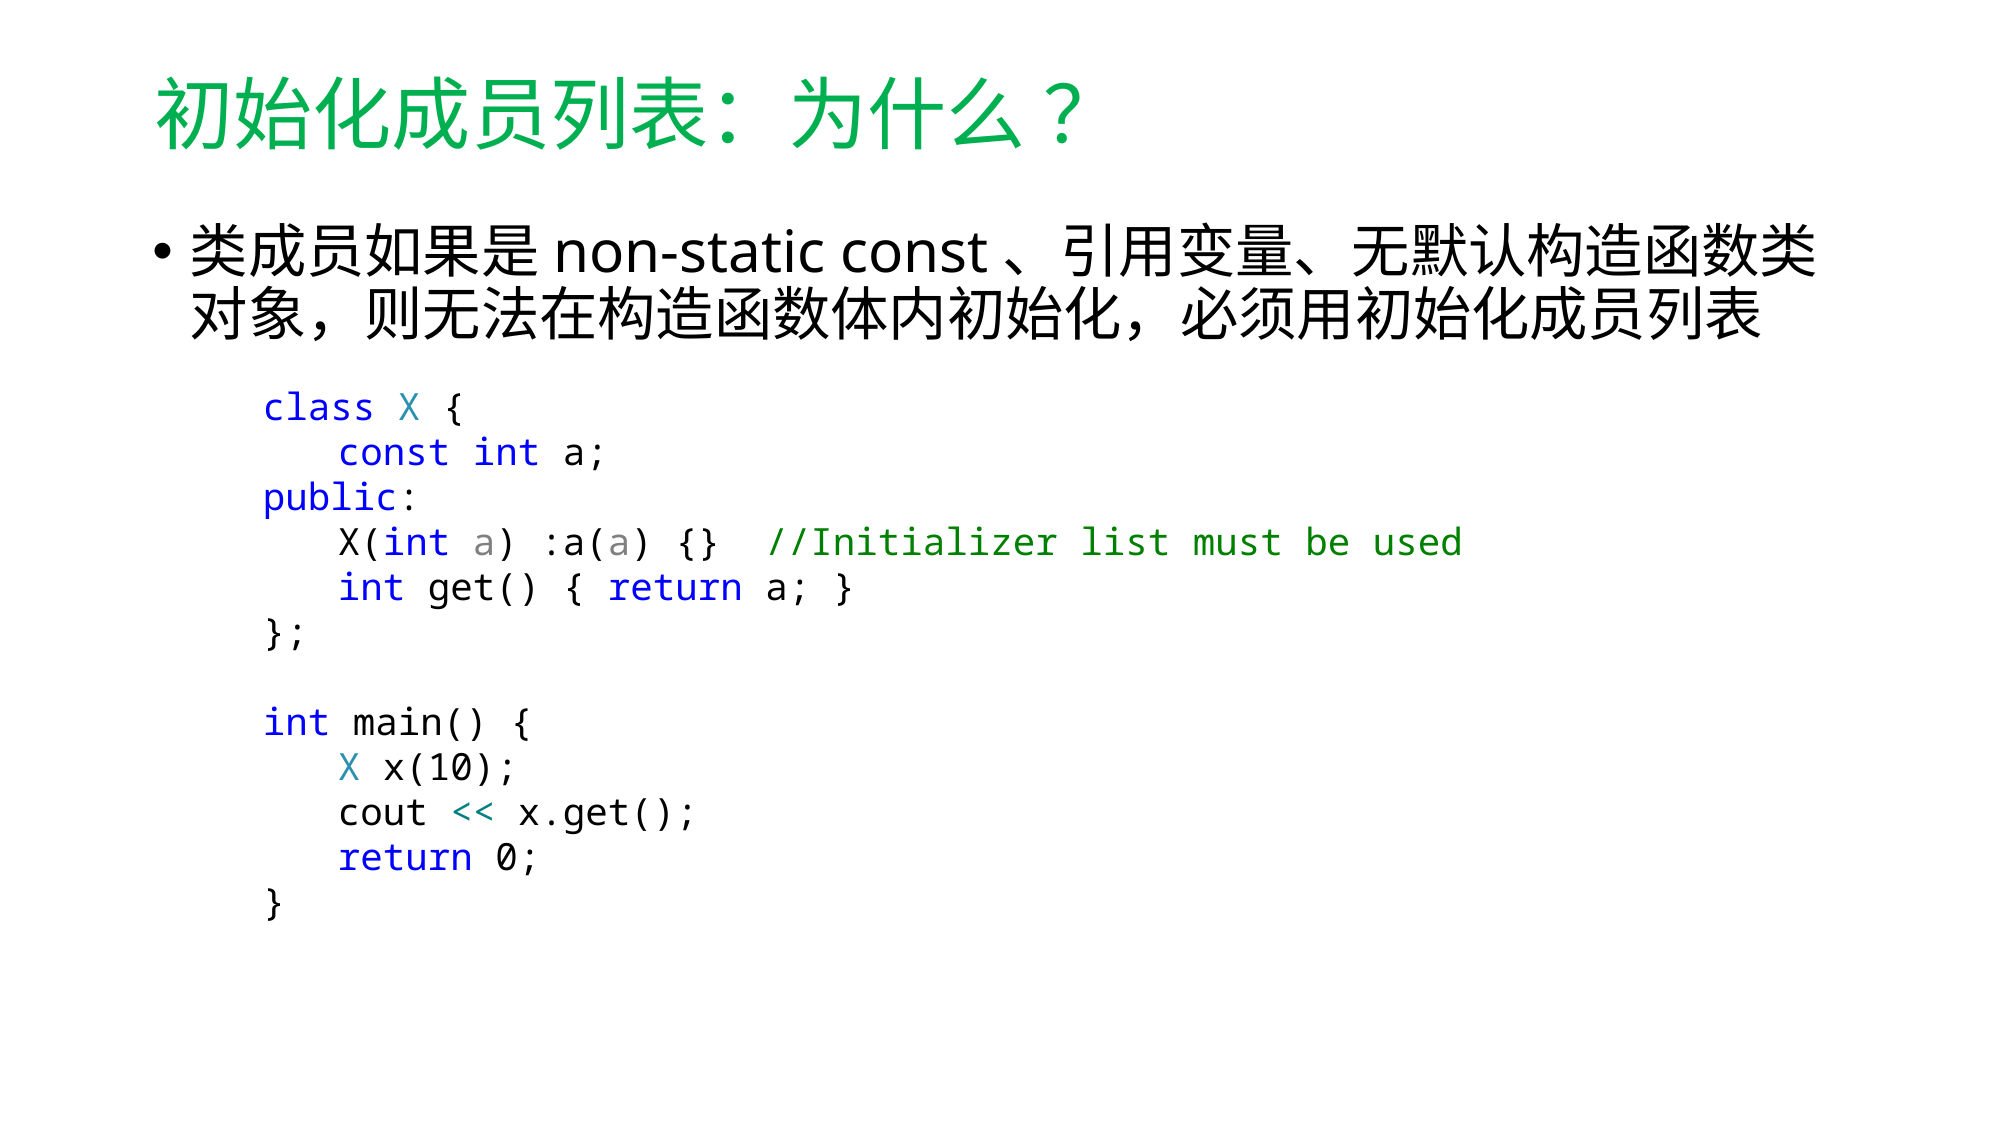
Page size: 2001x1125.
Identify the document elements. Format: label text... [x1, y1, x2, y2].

title 初始化成员列表：为什么 ？ [139, 43, 1865, 194]
list 类成员如果是non-static const、引用变量、无默认构造函数类对象，则无法在构造函数体内初始化，必须用初始化成员列表 [137, 215, 1863, 1014]
text_box class X { const int a; public: X(int a) :a(a) {} //Initializer list must be used int get() { return a; } }; int main() { X x(10); cout << x.get(); return 0; } [248, 375, 1616, 931]
